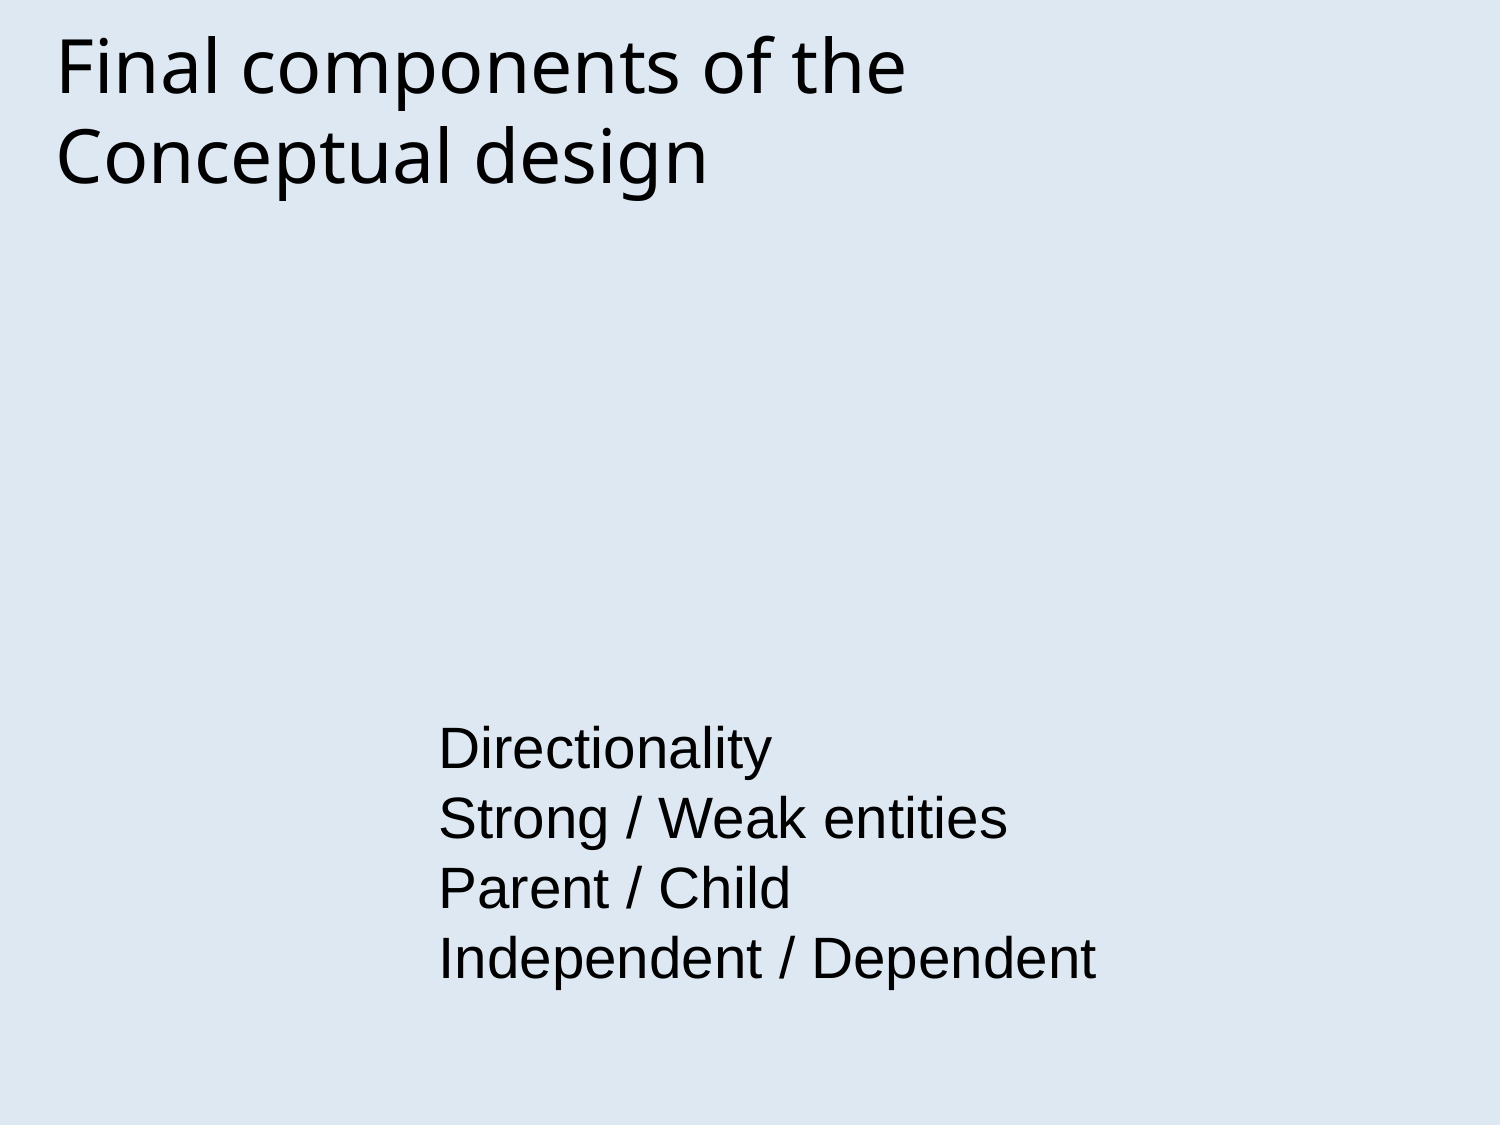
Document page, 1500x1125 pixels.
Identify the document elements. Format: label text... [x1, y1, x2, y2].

title Final components of the Conceptual design [41, 42, 1318, 207]
list Directionality Strong / Weak entities Parent / Child Independent / Dependent [137, 231, 1400, 999]
